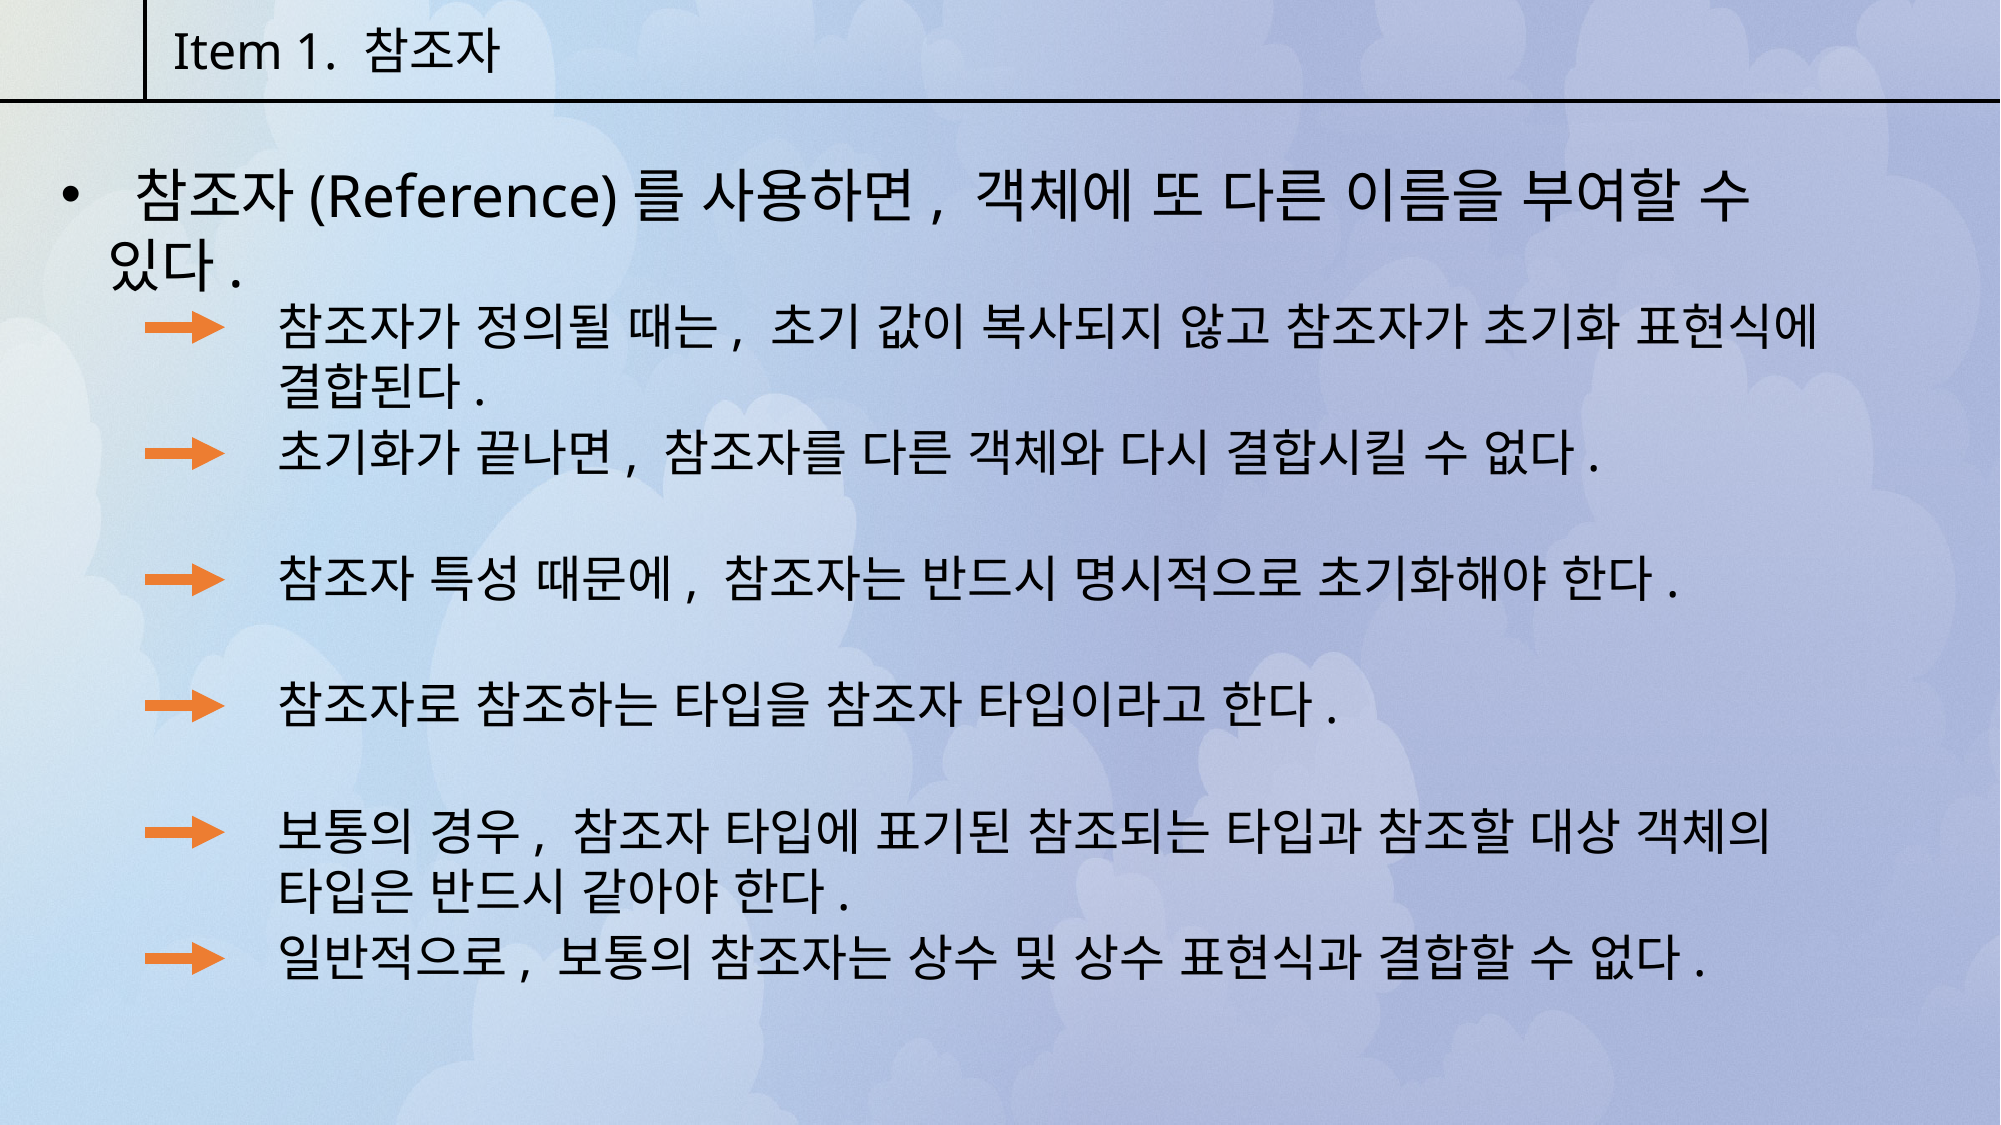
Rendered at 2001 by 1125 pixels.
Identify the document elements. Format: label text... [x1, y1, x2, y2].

text_box 보통의 경우, 참조자 타입에 표기된 참조되는 타입과 참조할 대상 객체의 타입은 반드시 같아야 한다. [262, 792, 1914, 919]
text_box 참조자가 정의될 때는, 초기 값이 복사되지 않고 참조자가 초기화 표현식에 결합된다. [262, 287, 1914, 414]
text_box 참조자로 참조하는 타입을 참조자 타입이라고 한다. [262, 666, 1914, 742]
text_box 일반적으로, 보통의 참조자는 상수 및 상수 표현식과 결합할 수 없다. [262, 919, 1914, 994]
text_box 참조자 특성 때문에, 참조자는 반드시 명시적으로 초기화해야 한다. [262, 540, 1914, 616]
text_box Item 1. 참조자 [146, 12, 2000, 88]
text_box 초기화가 끝나면, 참조자를 다른 객체와 다시 결합시킬 수 없다. [262, 414, 1914, 489]
text_box 참조자(Reference)를 사용하면, 객체에 또 다른 이름을 부여할 수 있다. [45, 151, 1784, 307]
